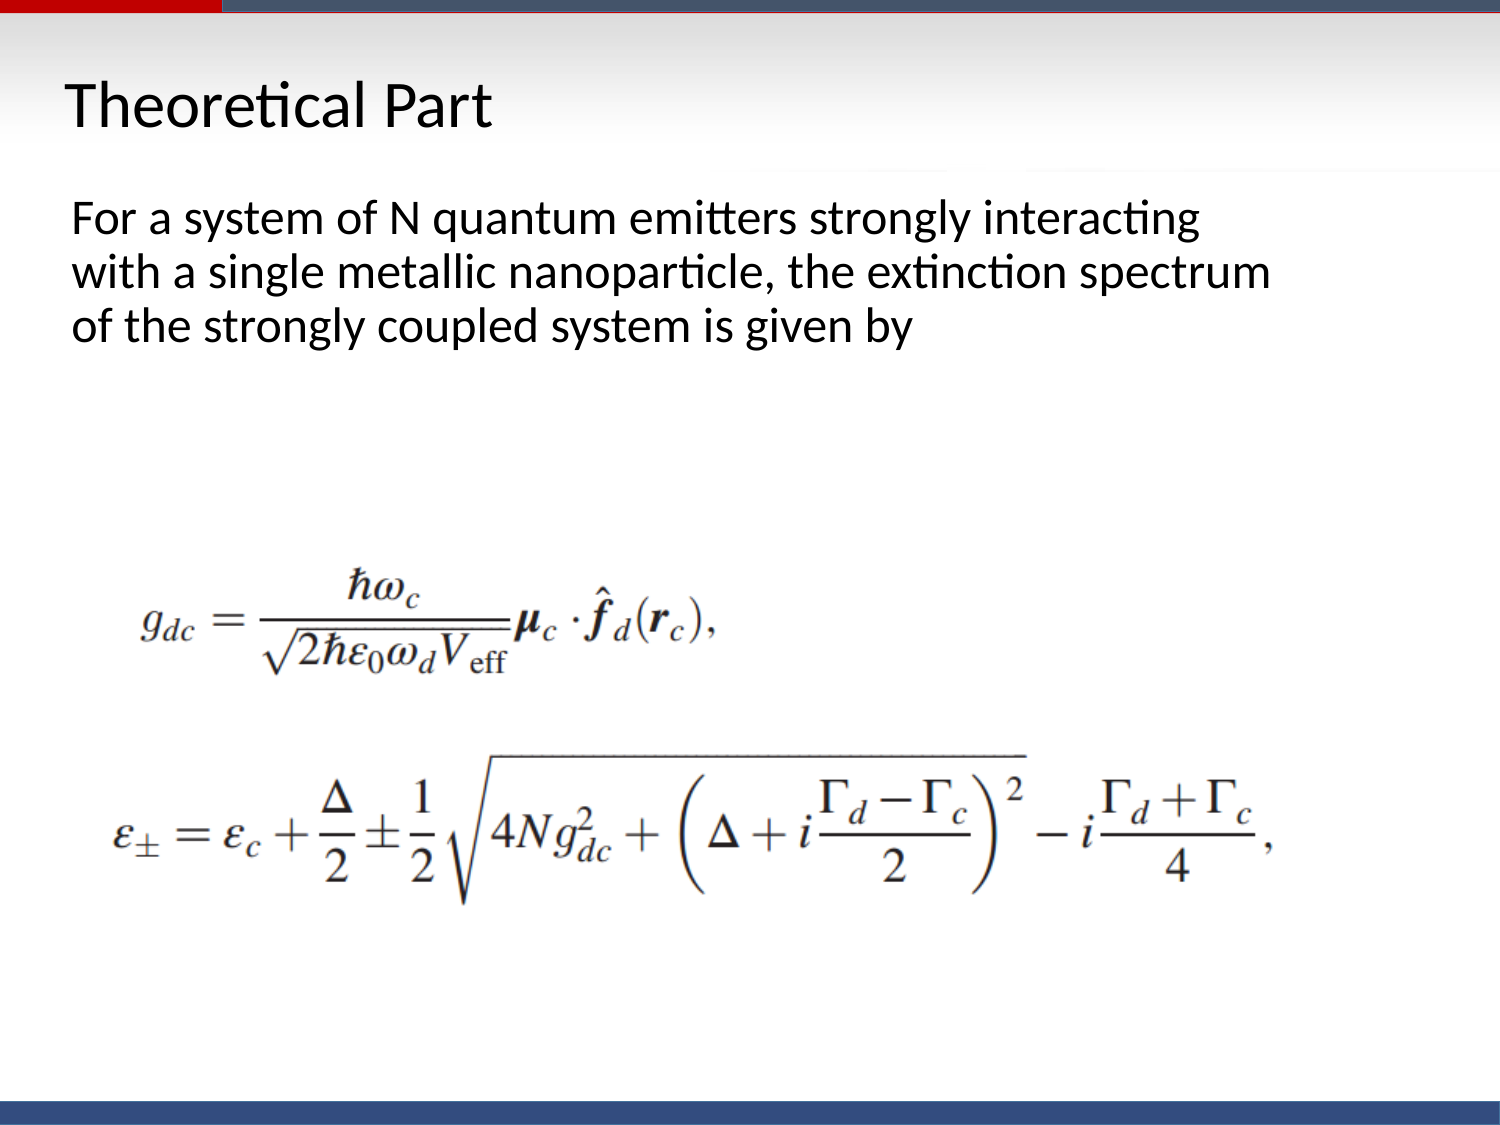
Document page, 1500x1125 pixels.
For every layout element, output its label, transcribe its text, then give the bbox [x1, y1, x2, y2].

picture [111, 555, 755, 691]
picture [96, 725, 1282, 926]
picture [0, 14, 1500, 172]
text_box Theoretical Part [49, 53, 689, 149]
